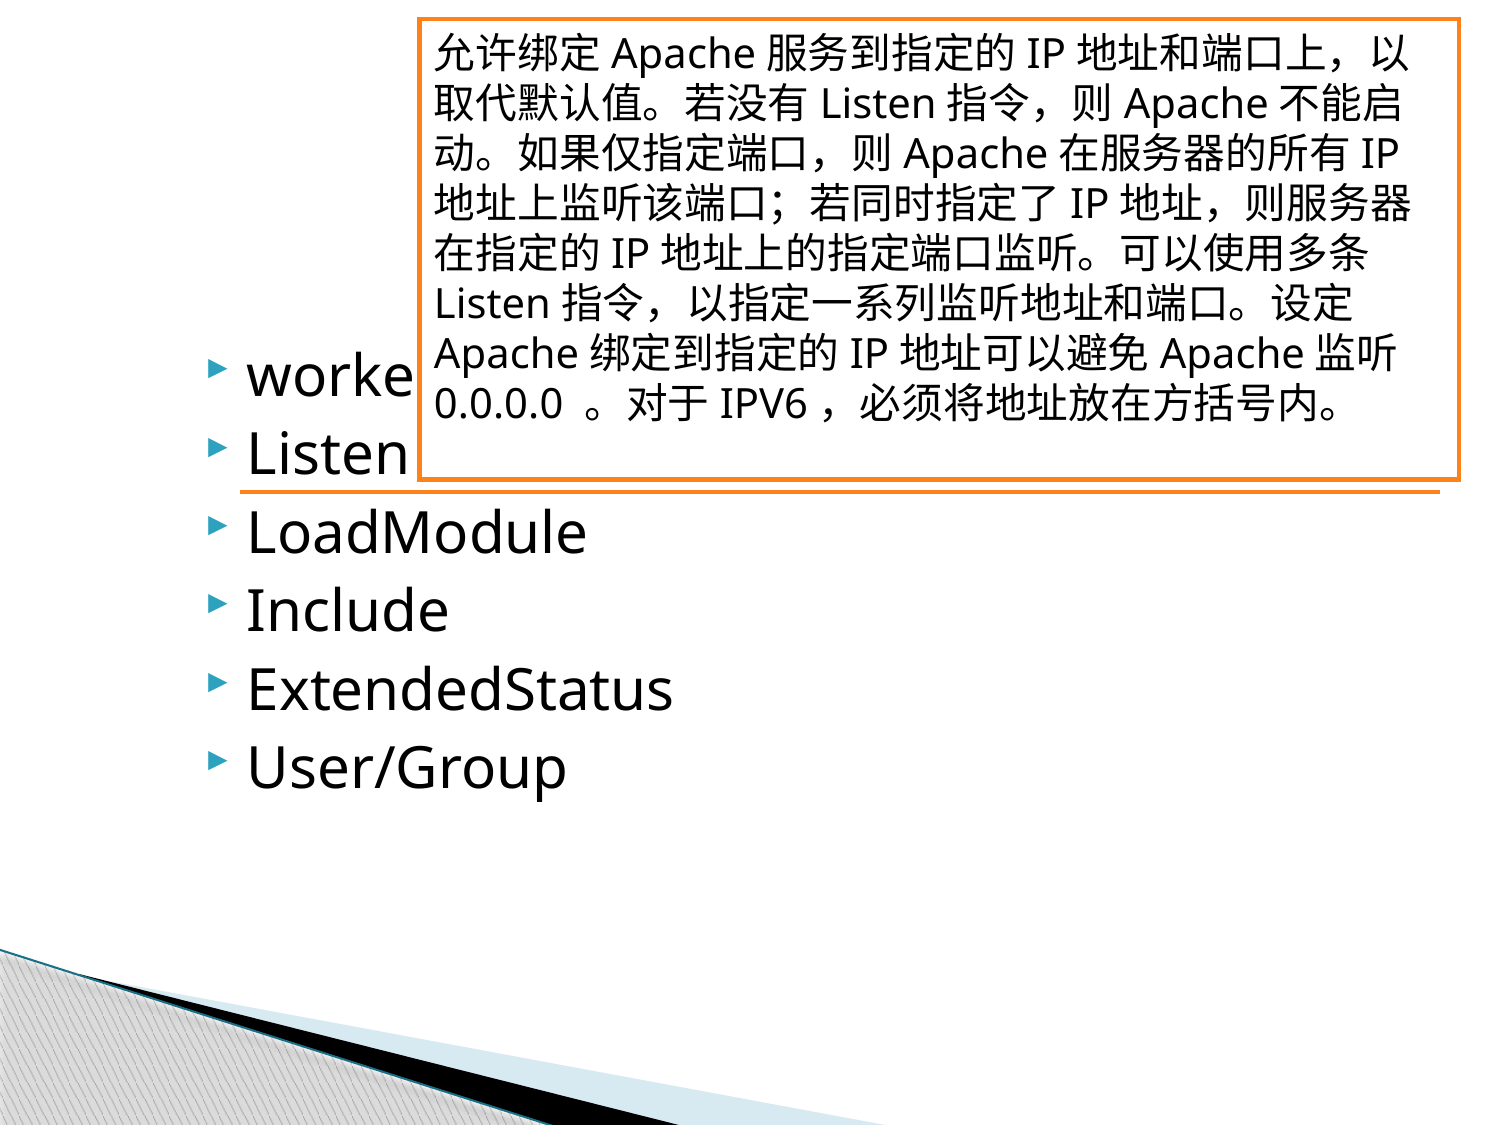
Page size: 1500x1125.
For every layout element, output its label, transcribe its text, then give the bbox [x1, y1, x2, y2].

list worker MPM Listen LoadModule Include ExtendedStatus User/Group [172, 331, 798, 1006]
text_box 允许绑定Apache服务到指定的IP地址和端口上，以取代默认值。若没有Listen指令，则Apache不能启动。如果仅指定端口，则Apache在服务器的所有IP地址上监听该端口；若同时指定了IP地址，则服务器在指定的IP地址上的指定端口监听。可以使用多条Listen指令，以指定一系列监听地址和端口。设定Apache绑定到指定的IP地址可以避免Apache监听0.0.0.0 。对于IPV6，必须将地址放在方括号内。 [419, 19, 1459, 480]
